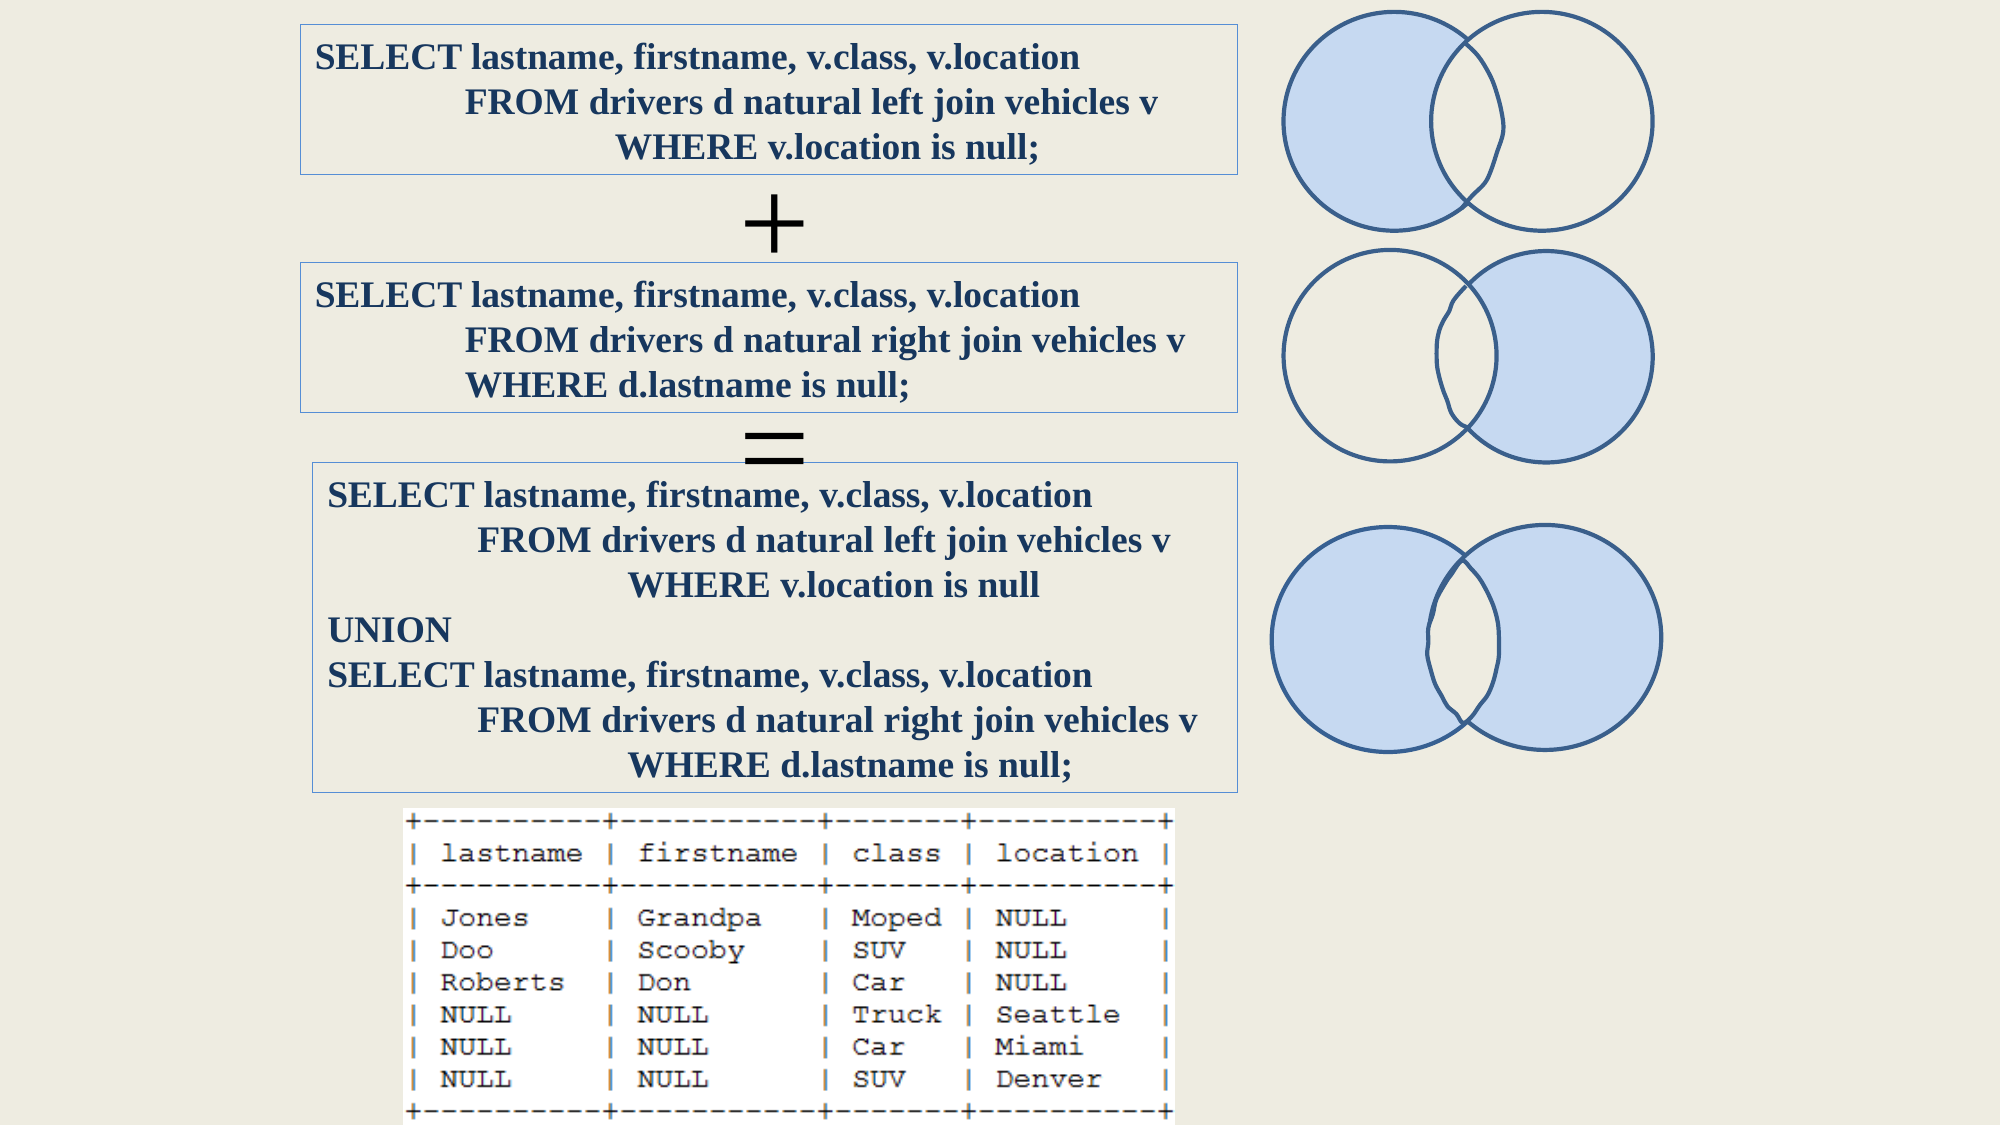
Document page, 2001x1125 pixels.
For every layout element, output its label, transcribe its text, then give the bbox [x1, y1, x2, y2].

text_box + [725, 133, 838, 299]
text_box SELECT lastname, firstname, v.class, v.location FROM drivers d natural right join vehicles v WHERE d.lastname is null; [300, 262, 1238, 413]
text_box SELECT lastname, firstname, v.class, v.location FROM drivers d natural left join vehicles v WHERE v.location is null UNION SELECT lastname, firstname, v.class, v.location FROM drivers d natural right join vehicles v WHERE d.lastname is null; [312, 462, 1238, 793]
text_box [1283, 11, 1653, 231]
text_box SELECT lastname, firstname, v.class, v.location FROM drivers d natural left join vehicles v WHERE v.location is null; [300, 24, 1238, 175]
text_box = [725, 358, 838, 524]
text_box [1283, 249, 1653, 463]
picture [403, 808, 1176, 1125]
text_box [1271, 524, 1662, 753]
